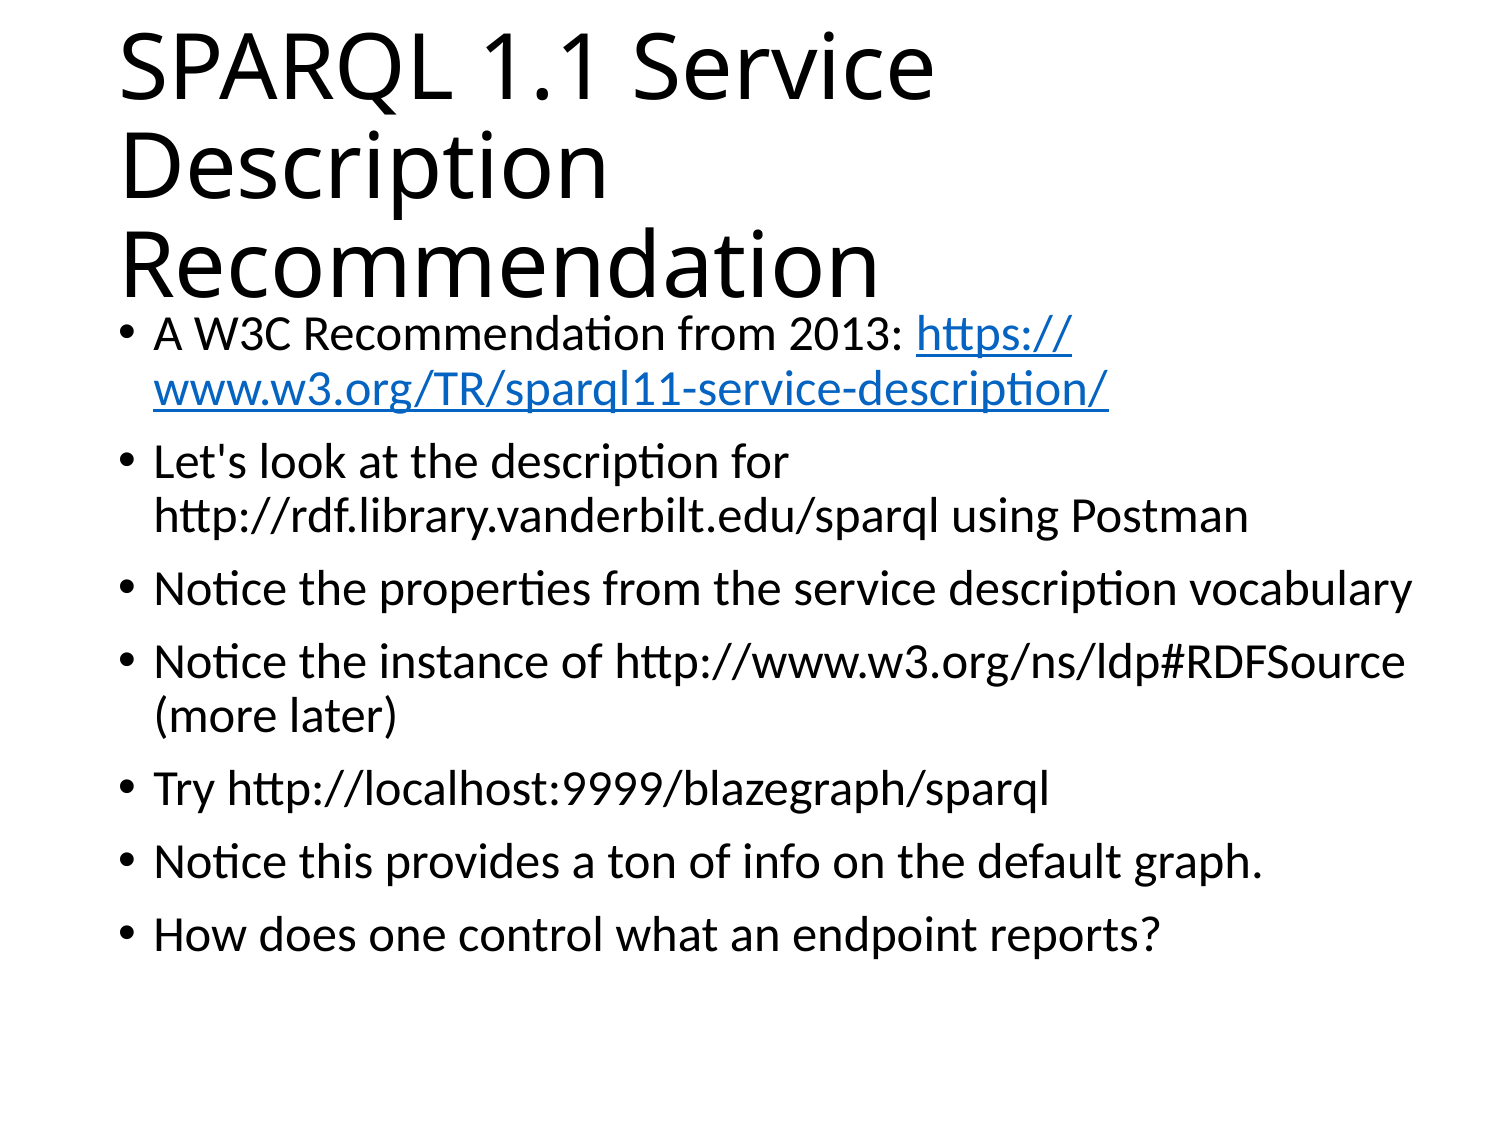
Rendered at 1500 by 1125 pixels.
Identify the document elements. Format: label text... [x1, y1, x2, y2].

title SPARQL 1.1 Service Description Recommendation [103, 59, 1397, 278]
list A W3C Recommendation from 2013: https://www.w3.org/TR/sparql11-service-description/ Let's look at the description for http://rdf.library.vanderbilt.edu/sparql using Postman Notice the properties from the service description vocabulary Notice the instance of http://www.w3.org/ns/ldp#RDFSource (more later) Try http://localhost:9999/blazegraph/sparql Notice this provides a ton of info on the default graph. How does one control what an endpoint reports? [103, 299, 1446, 1014]
